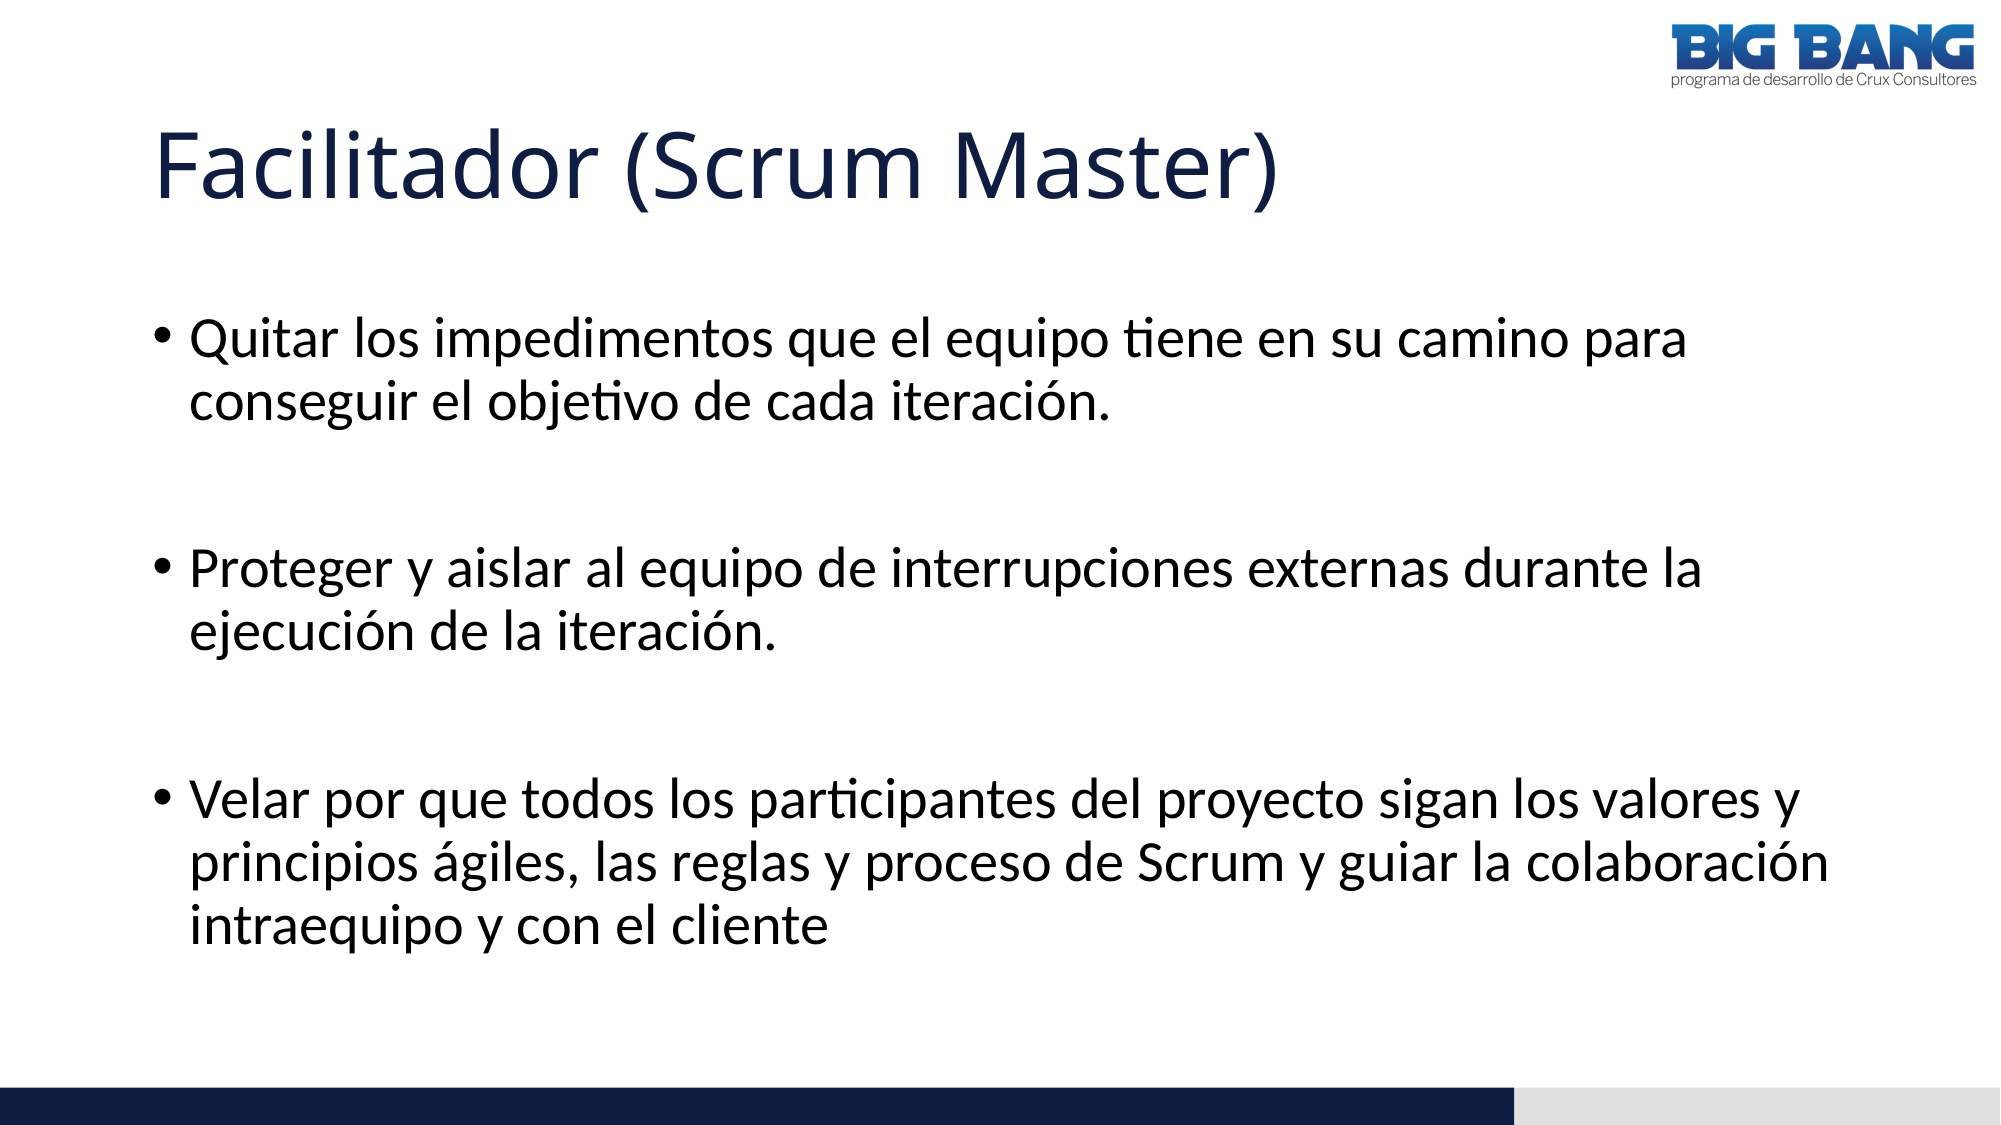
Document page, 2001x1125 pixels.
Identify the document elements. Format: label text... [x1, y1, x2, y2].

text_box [0, 1087, 2000, 1125]
title Facilitador (Scrum Master) [137, 59, 1863, 278]
list Quitar los impedimentos que el equipo tiene en su camino para conseguir el objetivo de cada iteración. Proteger y aislar al equipo de interrupciones externas durante la ejecución de la iteración. Velar por que todos los participantes del proyecto sigan los valores y principios ágiles, las reglas y proceso de Scrum y guiar la colaboración intraequipo y con el cliente [137, 299, 1863, 1014]
picture [1668, 20, 1980, 91]
